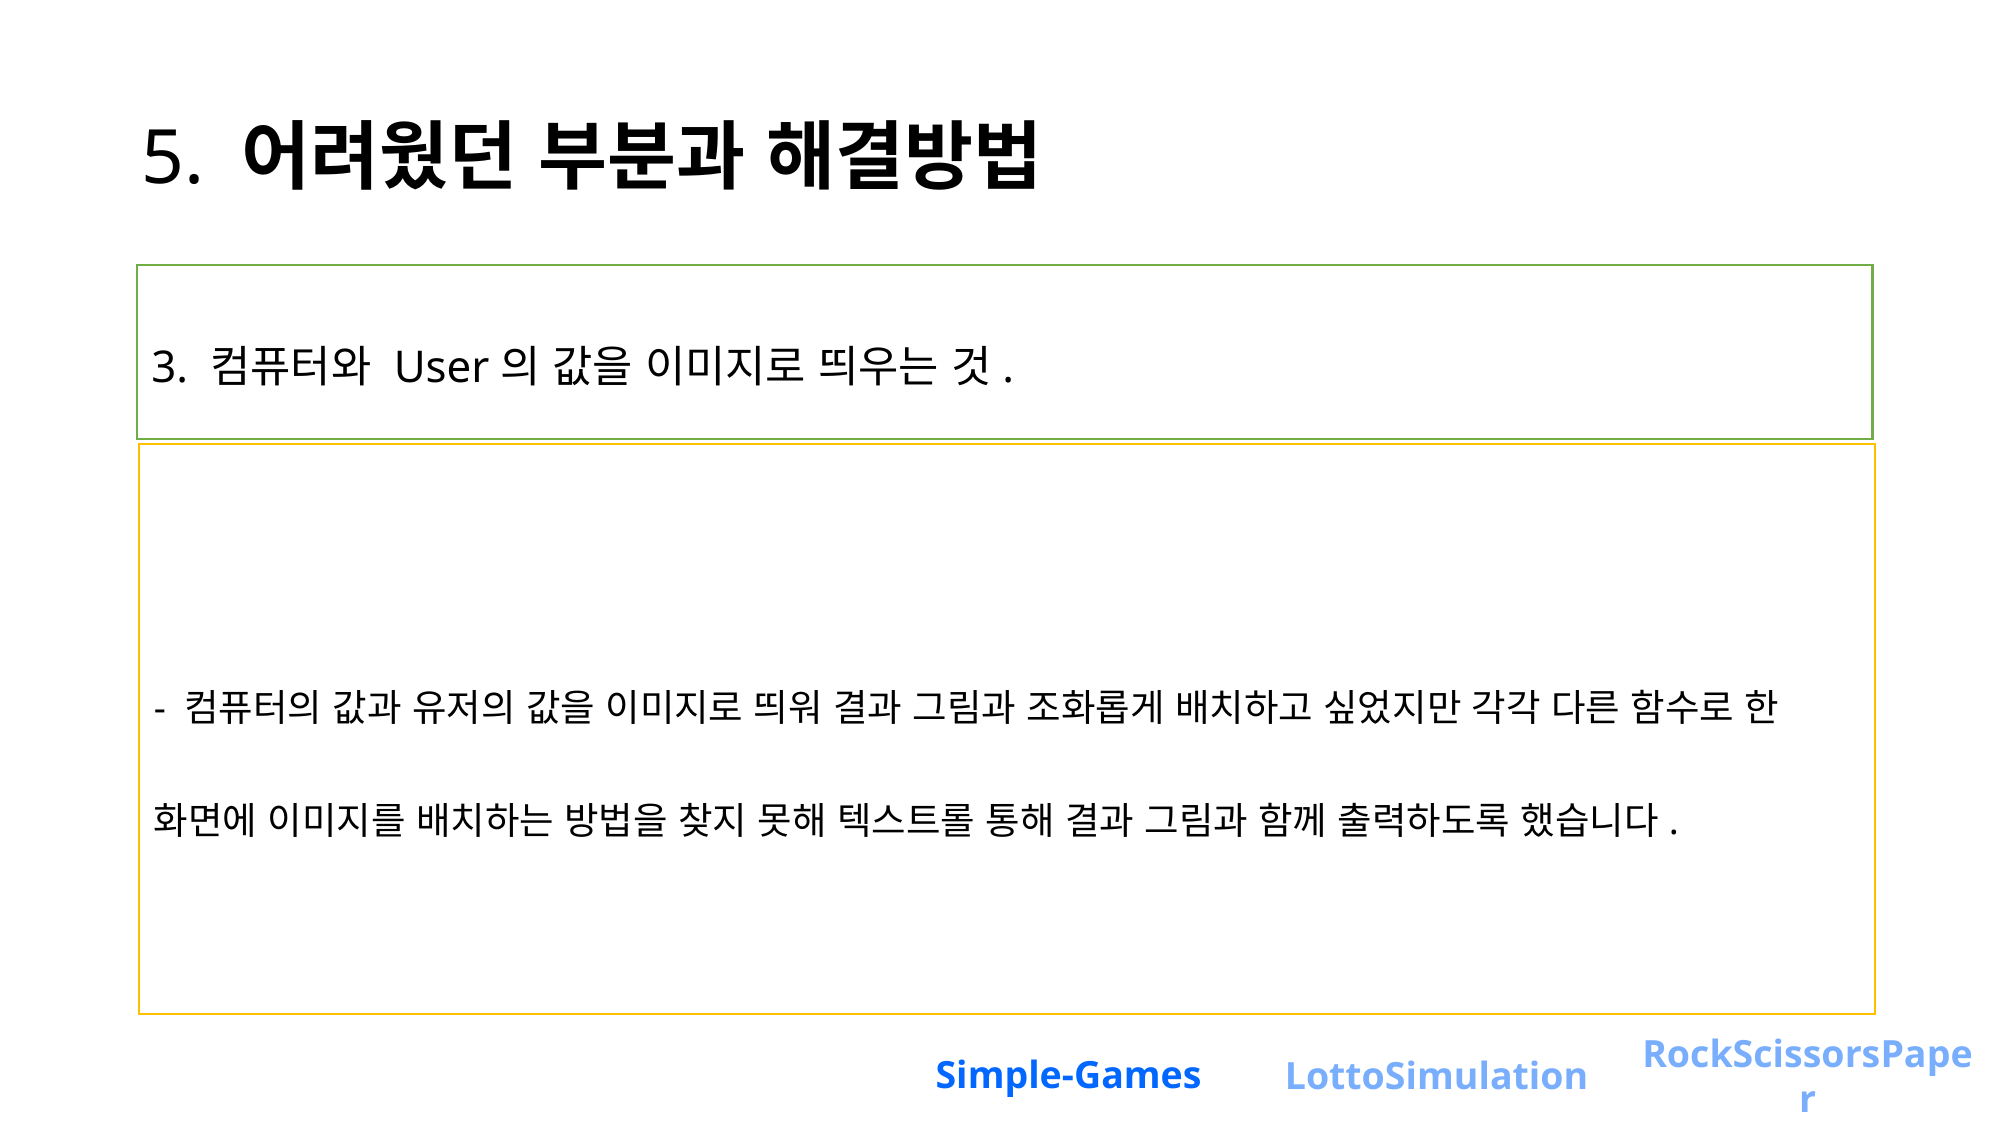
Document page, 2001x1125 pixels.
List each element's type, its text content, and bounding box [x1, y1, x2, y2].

text_box 5. 어려웠던 부분과 해결방법 [126, 108, 1342, 200]
text_box Simple-Games [882, 1031, 1255, 1116]
text_box 3. 컴퓨터와 User의 값을 이미지로 띄우는 것. [136, 264, 1874, 440]
text_box RockScissorsPaper [1621, 1032, 1994, 1117]
text_box - 컴퓨터의 값과 유저의 값을 이미지로 띄워 결과 그림과 조화롭게 배치하고 싶었지만 각각 다른 함수로 한 화면에 이미지를 배치하는 방법을 찾지 못해 텍스트롤 통해 결과 그림과 함께 출력하도록 했습니다. [138, 443, 1876, 1015]
text_box LottoSimulation [1250, 1032, 1621, 1117]
